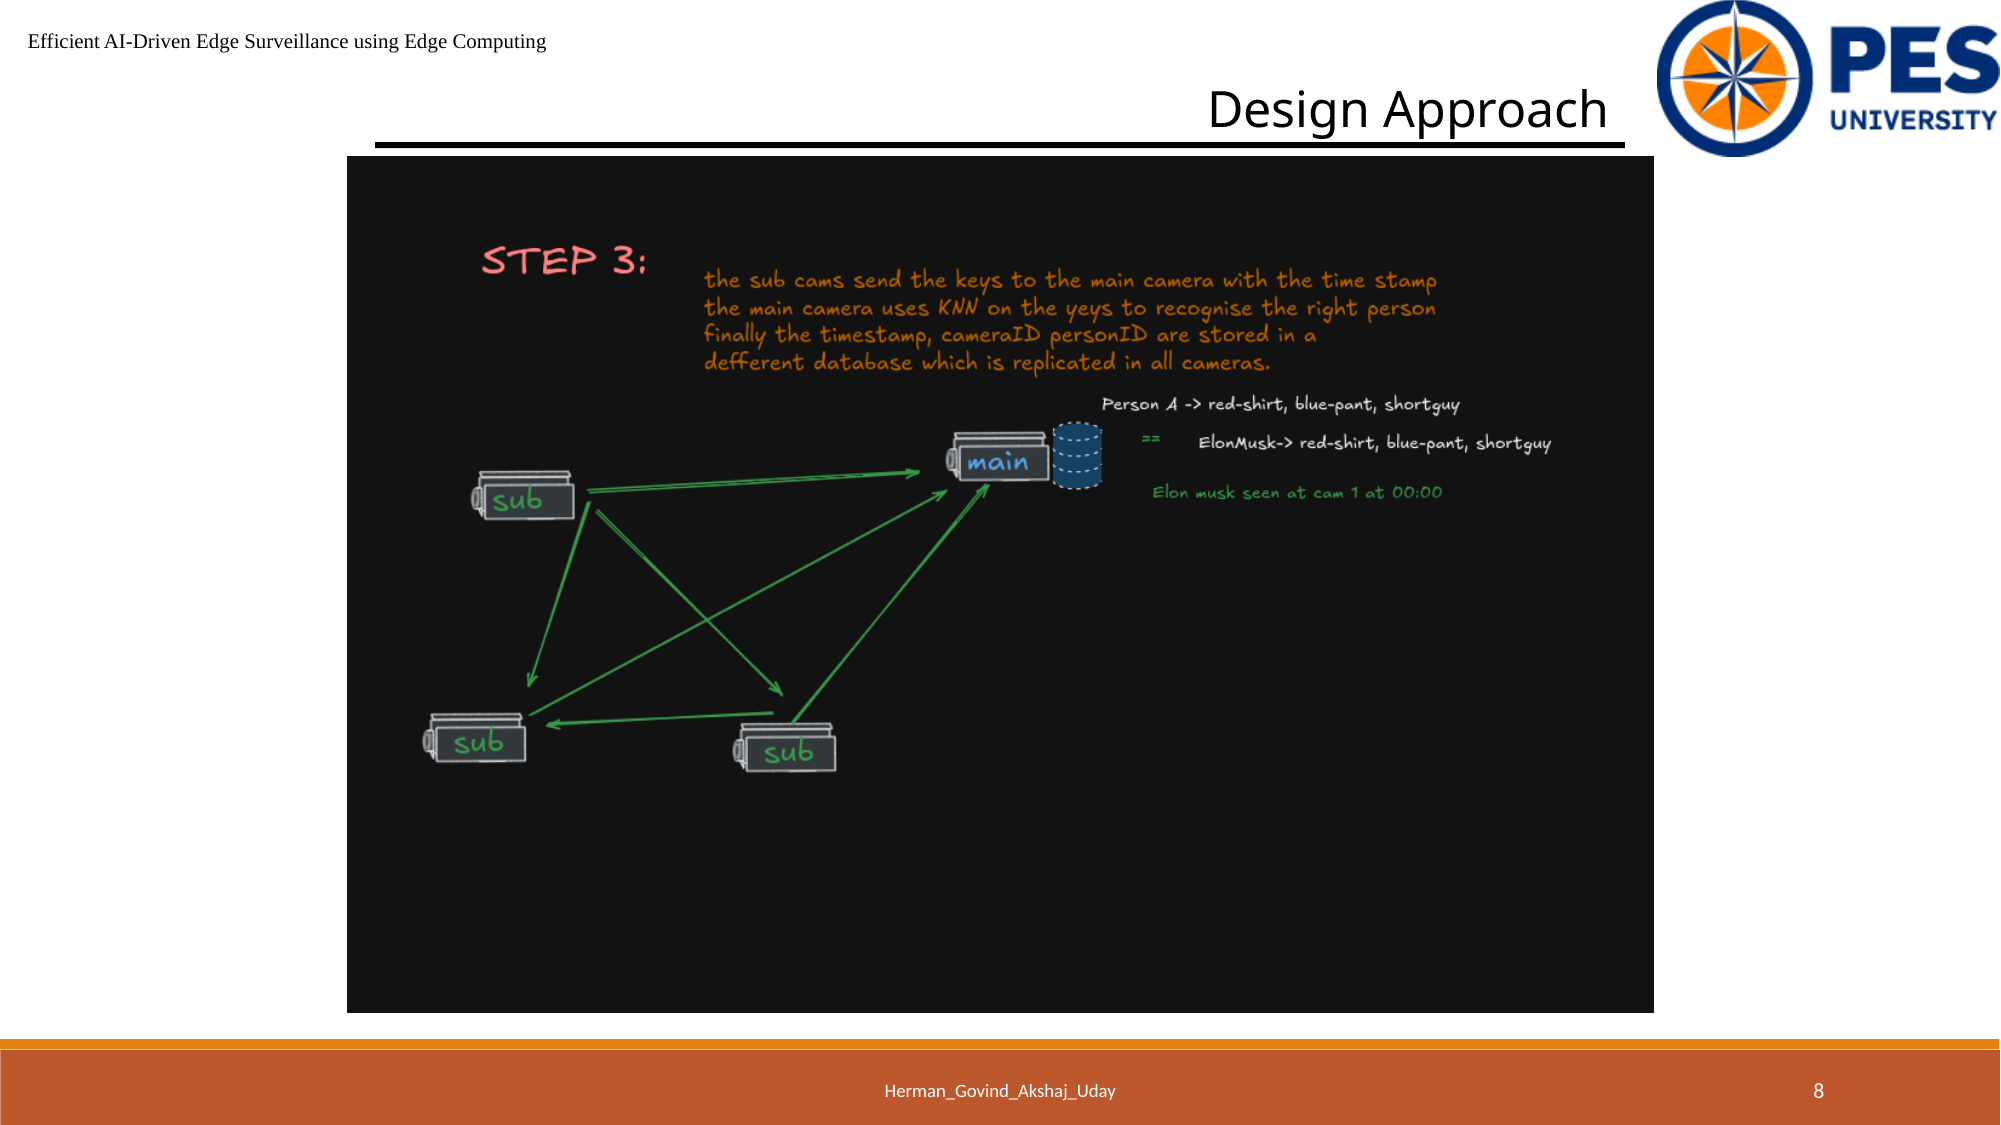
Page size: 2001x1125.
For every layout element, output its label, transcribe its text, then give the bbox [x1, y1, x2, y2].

picture [1657, 0, 2000, 157]
picture [346, 156, 1654, 1013]
text_box [375, 142, 1625, 149]
text_box Efficient AI-Driven Edge Surveillance using Edge Computing [12, 10, 688, 71]
slide_number ‹#› [1624, 1059, 1840, 1120]
footer Herman_Govind_Akshaj_Uday [604, 1059, 1396, 1120]
text_box Design Approach [630, 70, 1625, 146]
